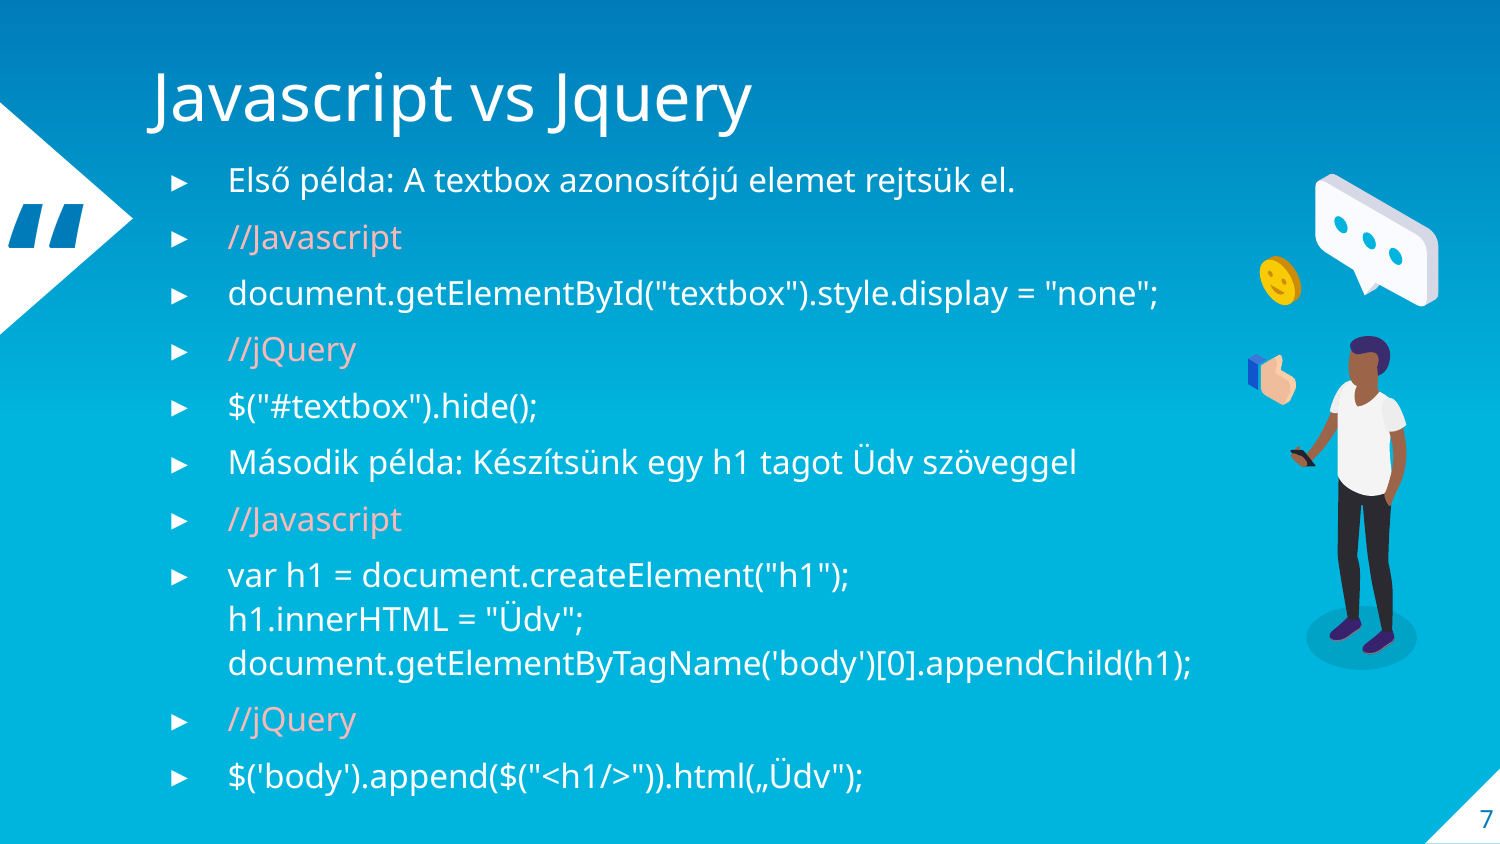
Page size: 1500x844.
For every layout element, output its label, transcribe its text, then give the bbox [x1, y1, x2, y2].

slide_number 7 [1418, 760, 1494, 838]
list Javascript vs Jquery [152, 46, 931, 155]
text_box Első példa: A textbox azonosítójú elemet rejtsük el. //Javascript document.getElementById("textbox").style.display = "none"; //jQuery $("#textbox").hide(); Második példa: Készítsünk egy h1 tagot Üdv szöveggel //Javascript var h1 = document.createElement("h1"); h1.innerHTML = "Üdv"; document.getElementByTagName('body')[0].appendChild(h1); //jQuery $('body').append($("<h1/>")).html(„Üdv"); [152, 155, 1209, 818]
picture [1240, 419, 1446, 681]
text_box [1247, 173, 1439, 671]
